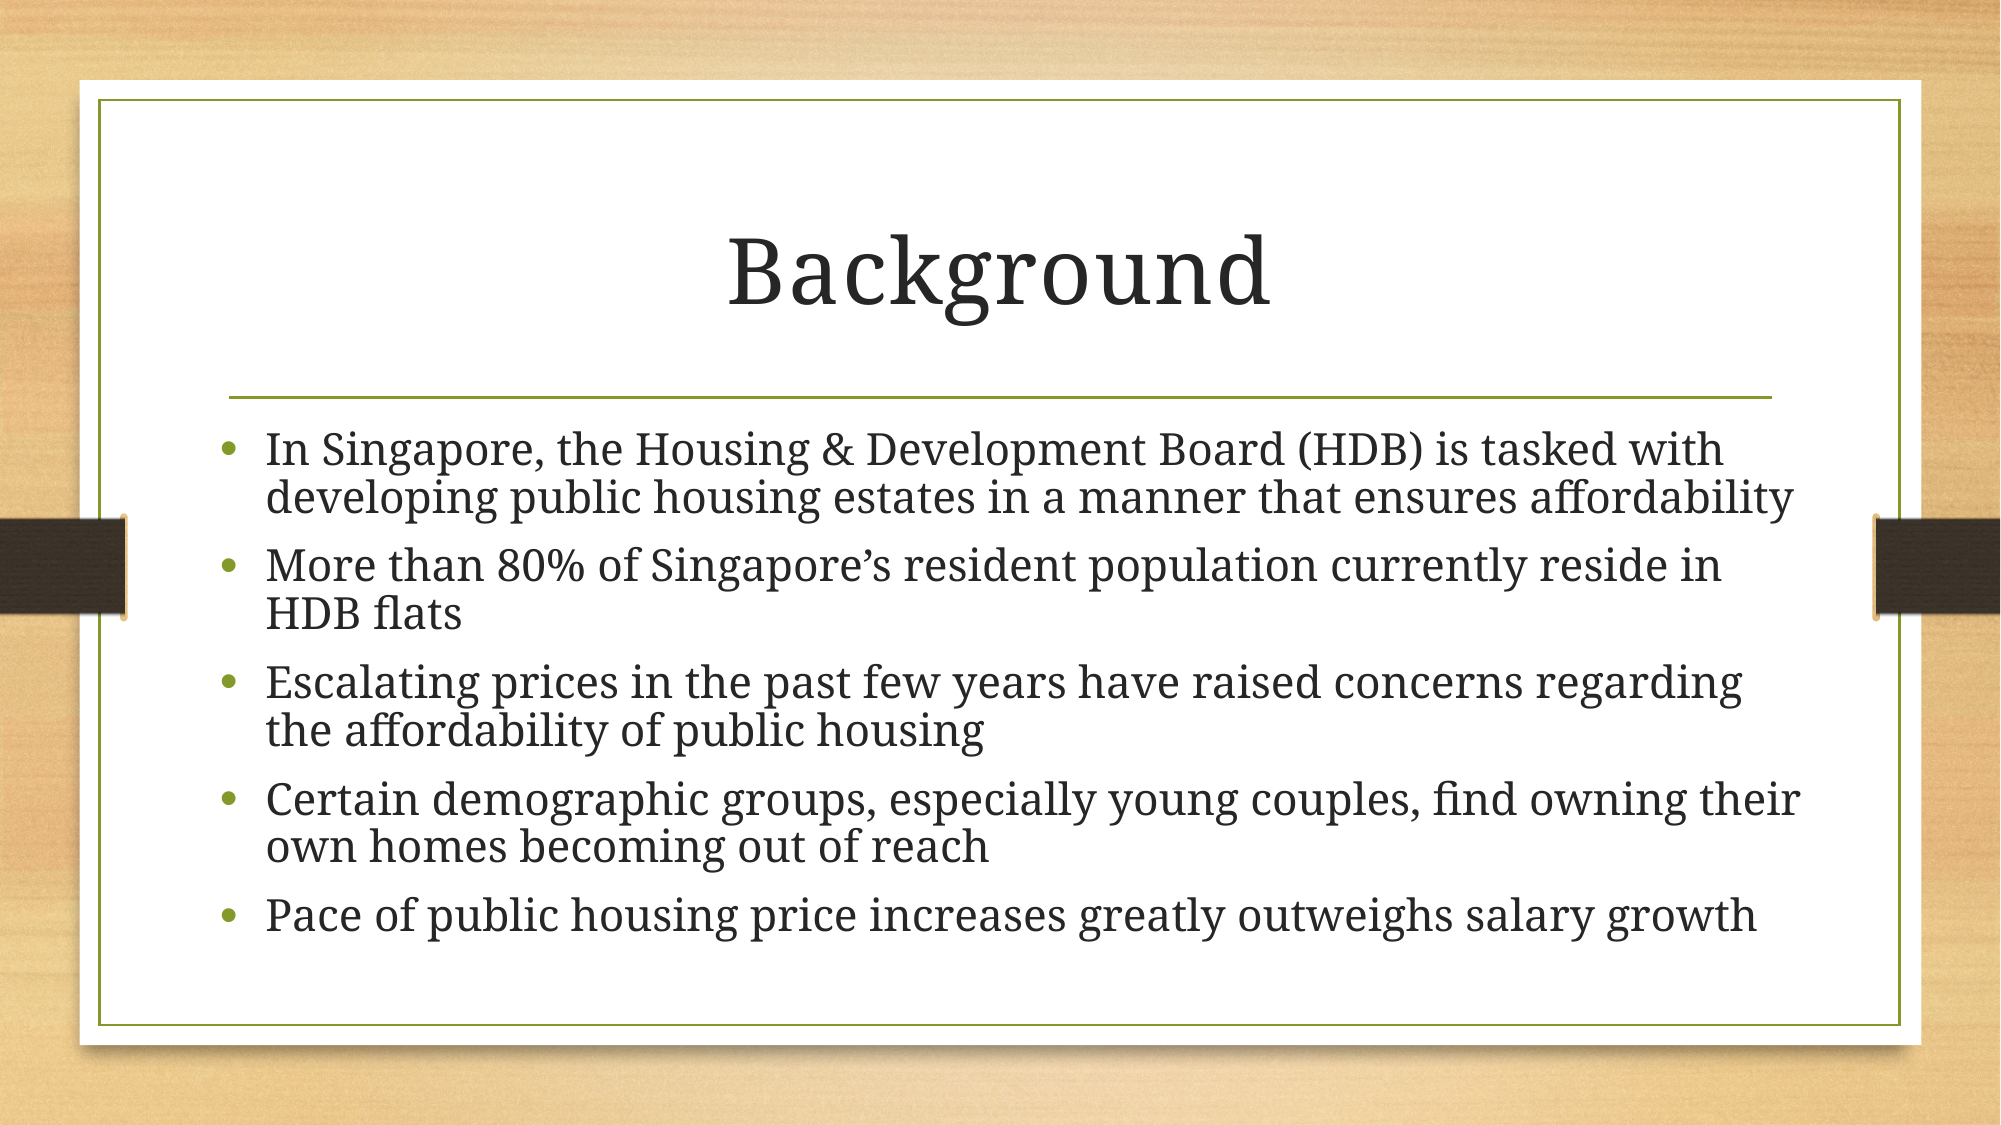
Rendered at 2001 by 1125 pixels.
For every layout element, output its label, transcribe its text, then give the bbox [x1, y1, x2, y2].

title Background [212, 161, 1788, 375]
text_box [99, 622, 1900, 1026]
list In Singapore, the Housing & Development Board (HDB) is tasked with developing public housing estates in a manner that ensures affordability More than 80% of Singapore’s resident population currently reside in HDB flats Escalating prices in the past few years have raised concerns regarding the affordability of public housing Certain demographic groups, especially young couples, find owning their own homes becoming out of reach Pace of public housing price increases greatly outweighs salary growth [212, 622, 1816, 964]
list In Singapore, the Housing & Development Board (HDB) is tasked with developing public housing estates in a manner that ensures affordability More than 80% of Singapore’s resident population currently reside in HDB flats Escalating prices in the past few years have raised concerns regarding the affordability of public housing Certain demographic groups, especially young couples, find owning their own homes becoming out of reach Pace of public housing price increases greatly outweighs salary growth [212, 419, 1816, 513]
text_box [78, 79, 1923, 513]
text_box [78, 622, 1923, 1046]
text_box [0, 513, 2000, 622]
text_box [99, 99, 1900, 513]
text_box [0, 622, 2000, 1125]
text_box [0, 0, 2000, 513]
